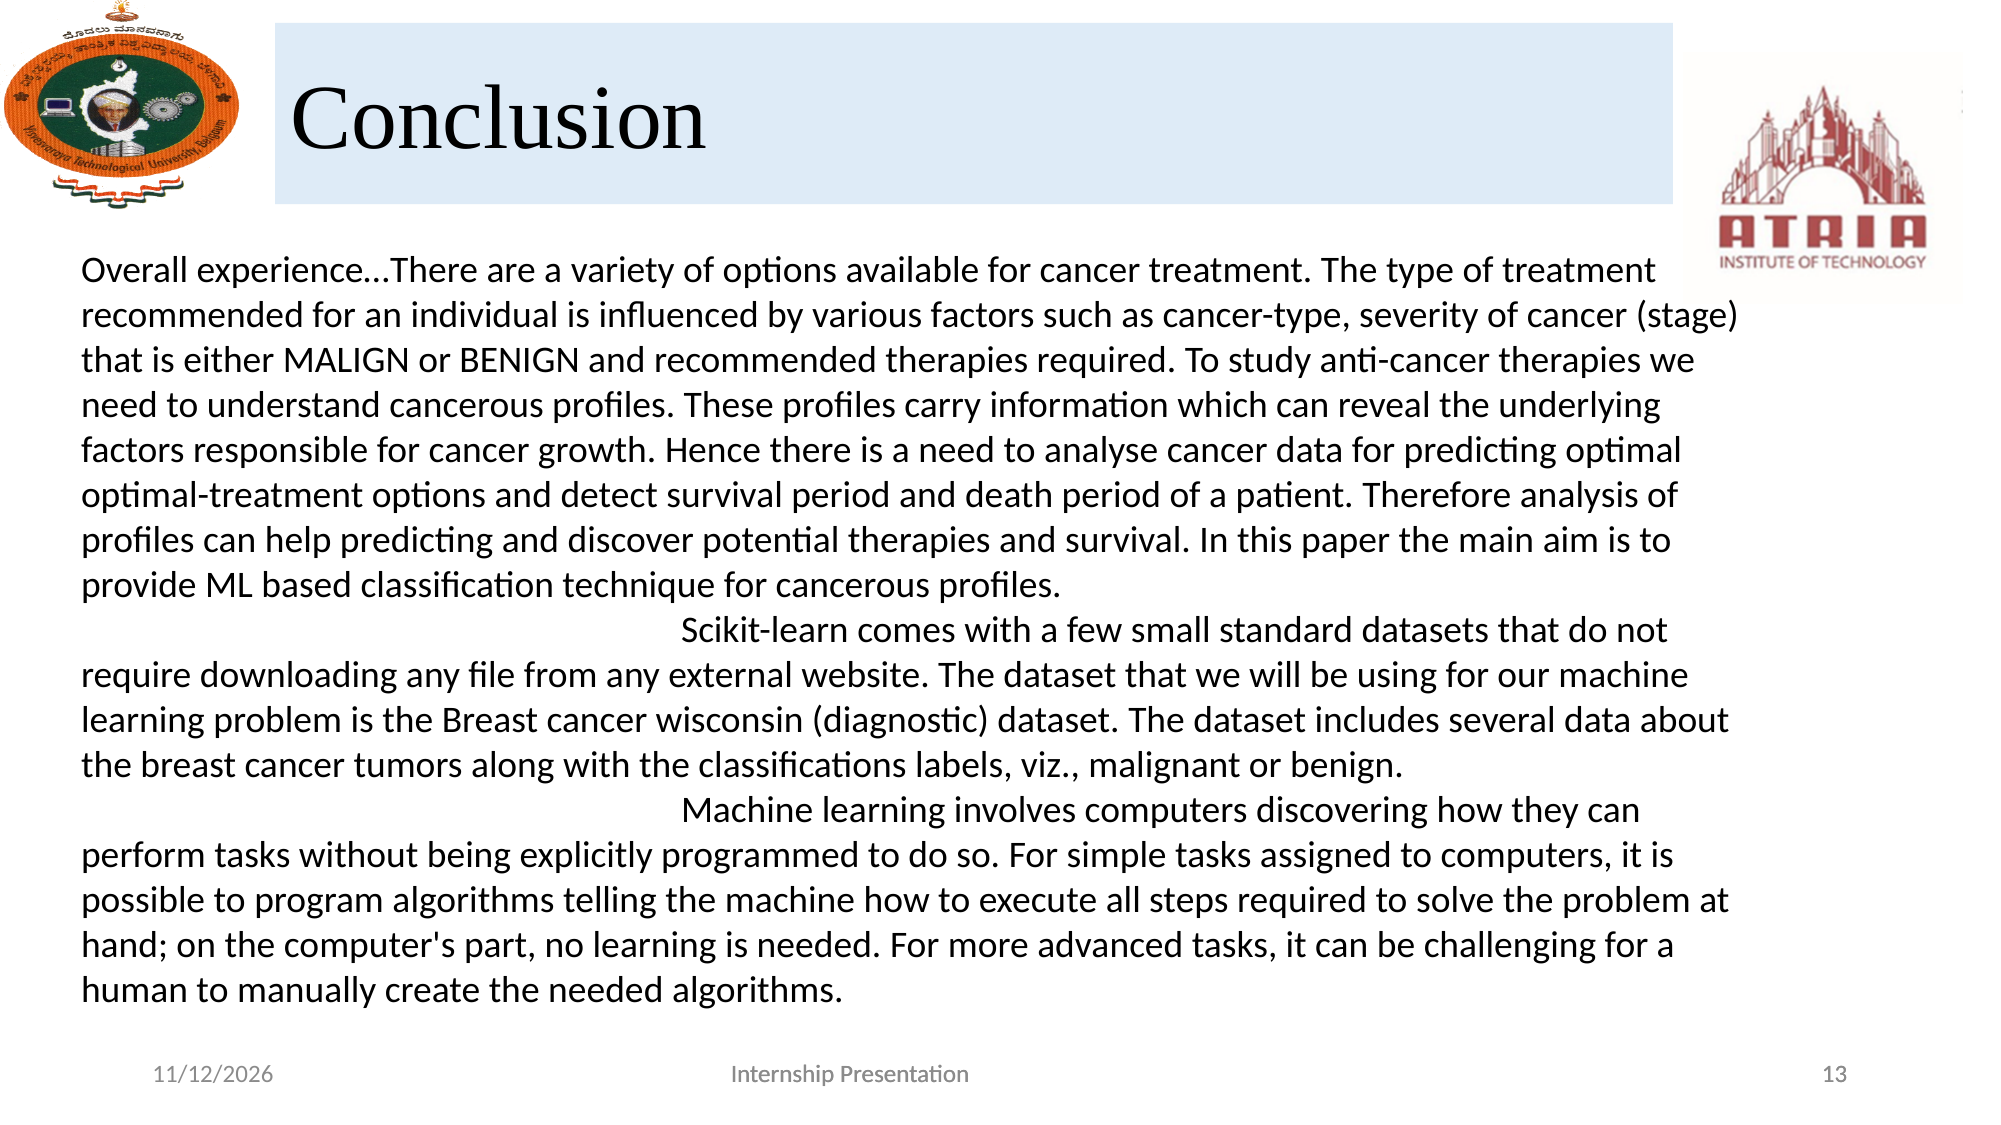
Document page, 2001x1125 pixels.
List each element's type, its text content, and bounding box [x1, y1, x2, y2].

text_box [245, 29, 1663, 238]
picture [0, 0, 244, 209]
text_box Conclusion [275, 22, 1673, 205]
text_box Overall experience…There are a variety of options available for cancer treatment. The type of treatment recommended for an individual is influenced by various factors such as cancer-type, severity of cancer (stage) that is either MALIGN or BENIGN and recommended therapies required. To study anti-cancer therapies we need to understand cancerous profiles. These profiles carry information which can reveal the underlying factors responsible for cancer growth. Hence there is a need to analyse cancer data for predicting optimal optimal-treatment options and detect survival period and death period of a patient. Therefore analysis of profiles can help predicting and discover potential therapies and survival. In this paper the main aim is to provide ML based classification technique for cancerous profiles. Scikit-learn comes with a few small standard datasets that do not require downloading any file from any external website. The dataset that we will be using for our machine learning problem is the Breast cancer wisconsin (diagnostic) dataset. The dataset includes several data about the breast cancer tumors along with the classifications labels, viz., malignant or benign. Machine learning involves computers discovering how they can perform tasks without being explicitly programmed to do so. For simple tasks assigned to computers, it is possible to program algorithms telling the machine how to execute all steps required to solve the problem at hand; on the computer's part, no learning is needed. For more advanced tasks, it can be challenging for a human to manually create the needed algorithms. [66, 238, 1768, 1063]
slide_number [137, 1063, 588, 1103]
text_box 13 [1412, 1042, 1863, 1103]
picture [1683, 52, 1963, 304]
text_box Internship Presentation [662, 1063, 1338, 1103]
